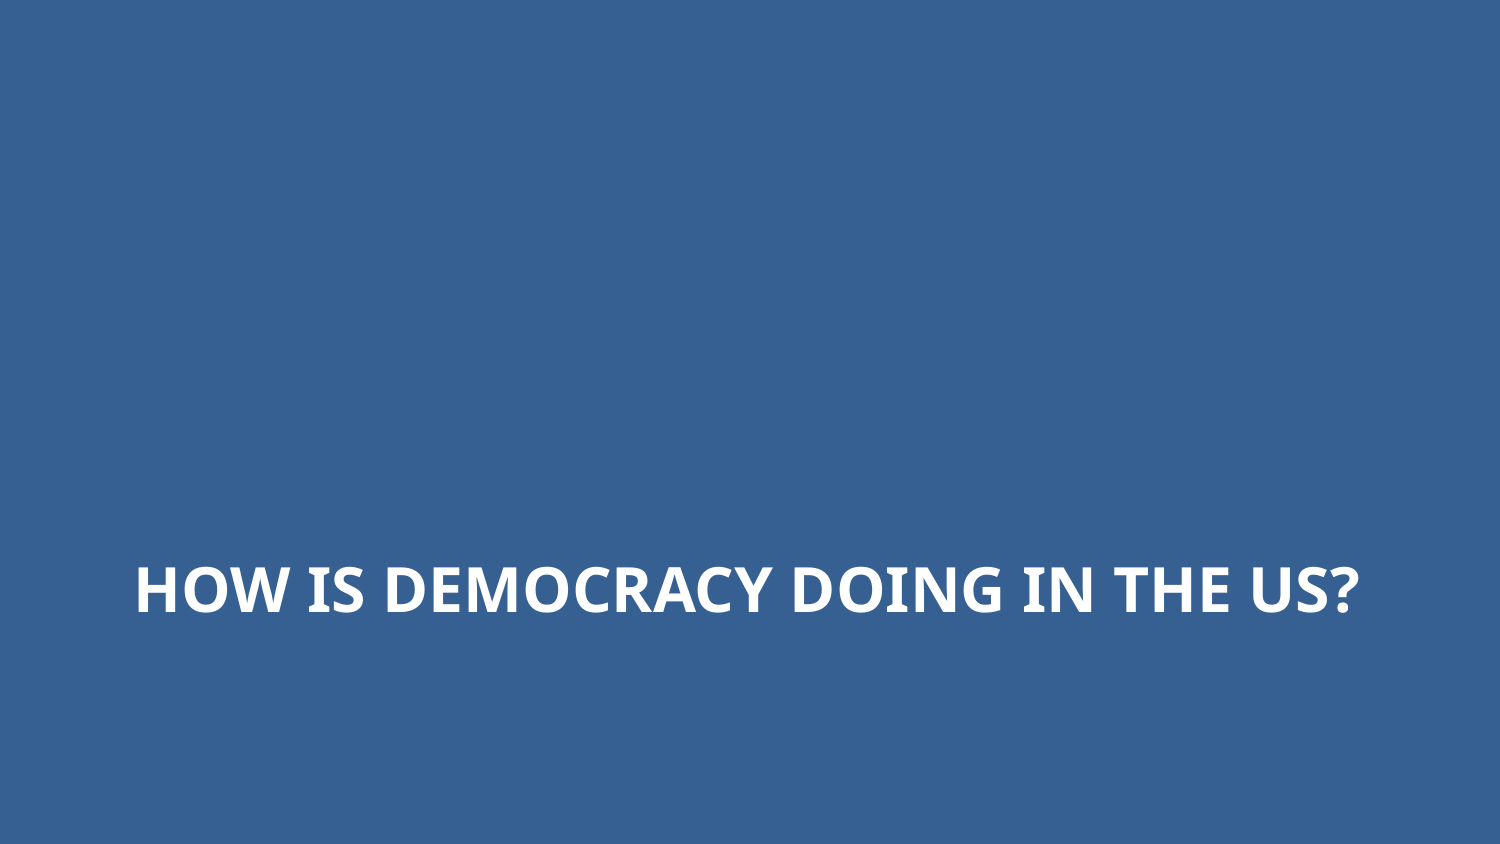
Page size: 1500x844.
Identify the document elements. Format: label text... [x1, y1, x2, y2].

title How is democracy doing in the US? [118, 542, 1394, 710]
